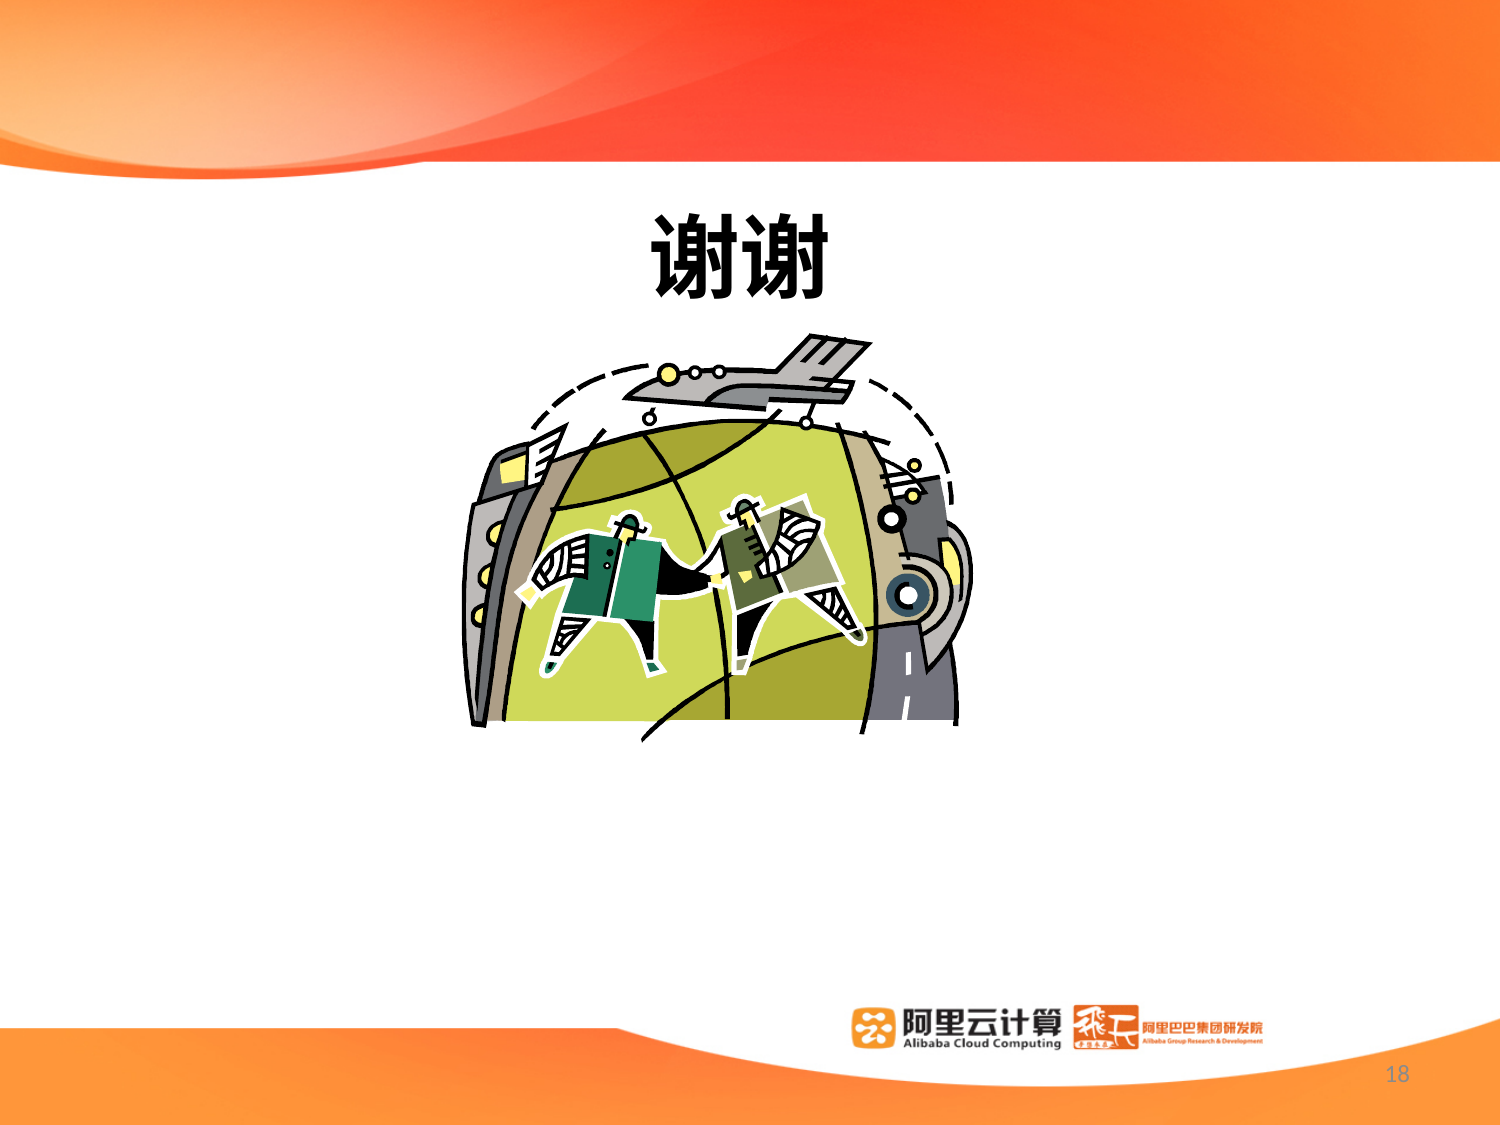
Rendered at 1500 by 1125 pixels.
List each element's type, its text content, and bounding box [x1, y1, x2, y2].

title 谢谢 [64, 160, 1415, 349]
picture [0, 0, 1500, 1125]
slide_number 18 [1074, 1042, 1425, 1103]
